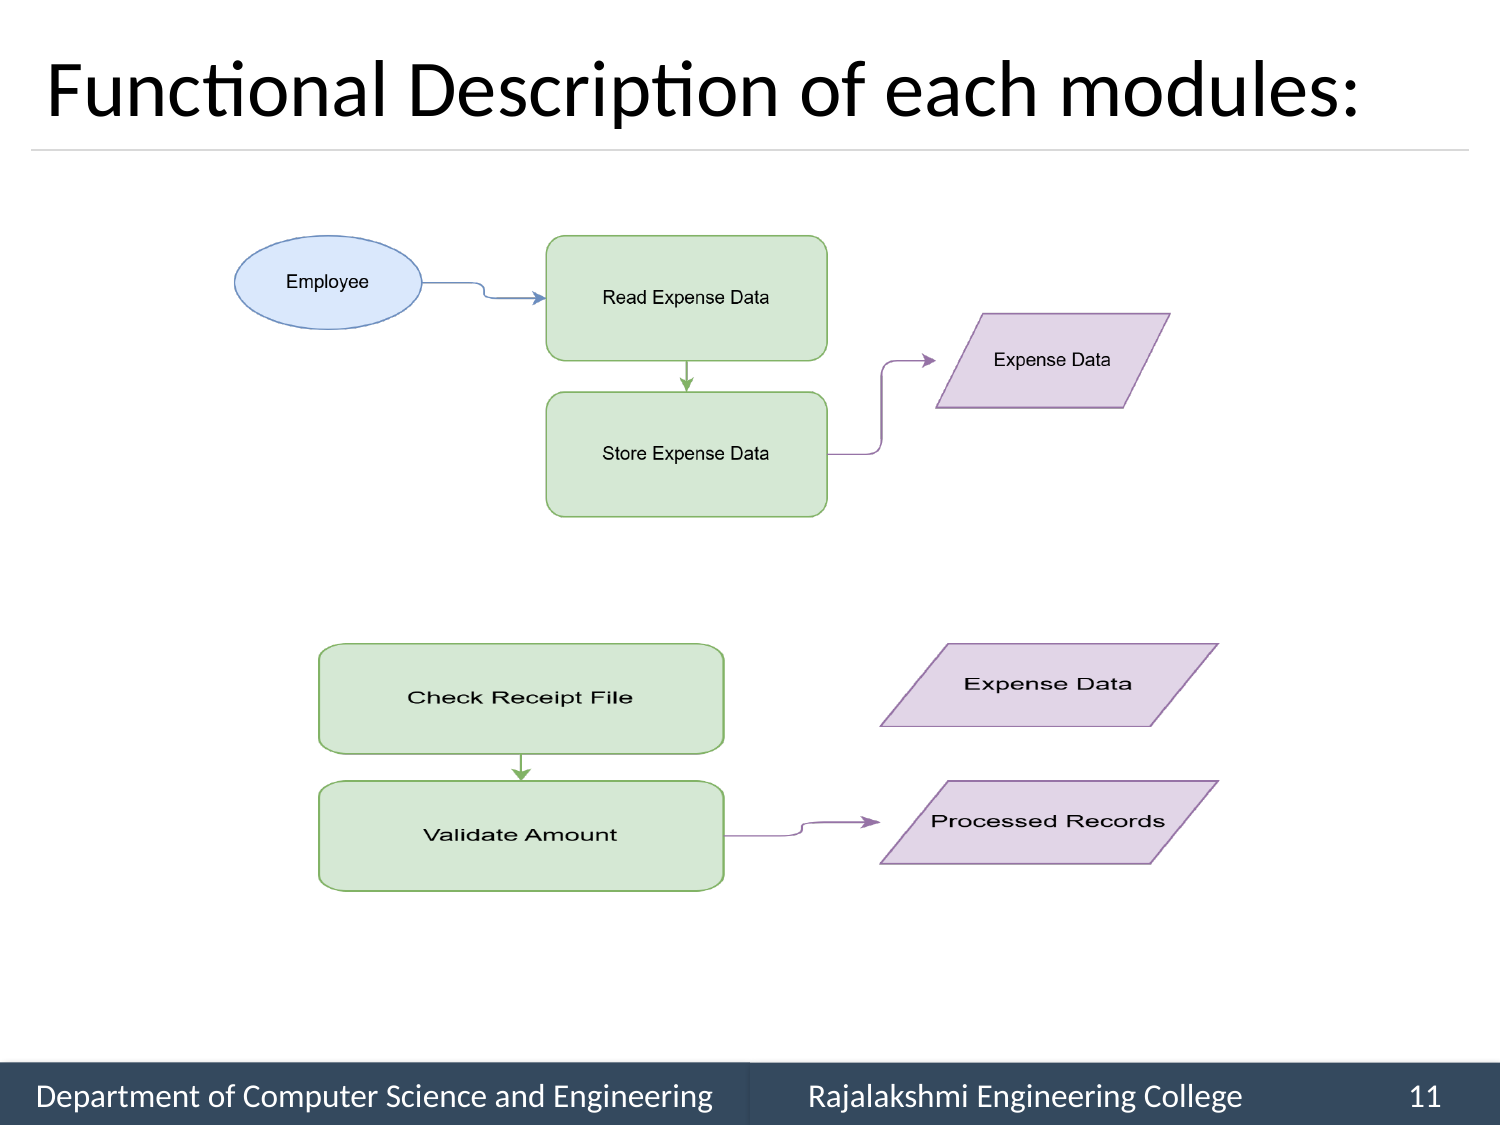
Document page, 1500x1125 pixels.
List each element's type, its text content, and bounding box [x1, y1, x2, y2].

title Functional Description of each modules: [31, 17, 1469, 150]
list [218, 219, 1186, 534]
picture [294, 629, 1241, 906]
